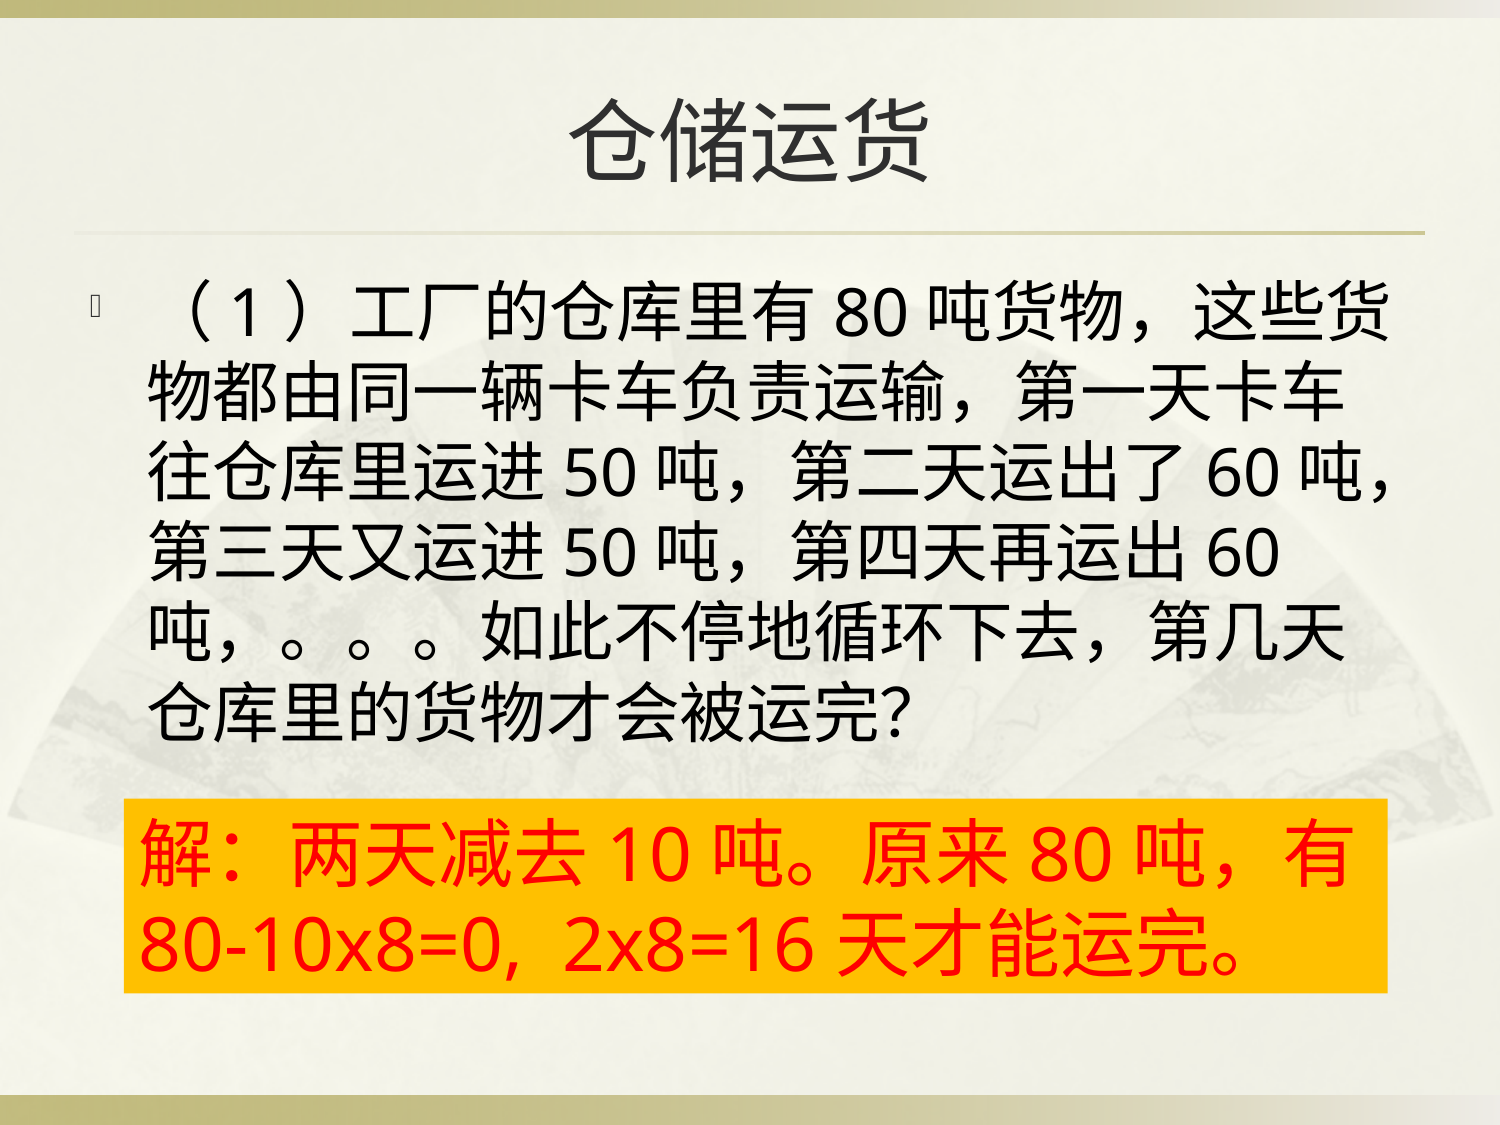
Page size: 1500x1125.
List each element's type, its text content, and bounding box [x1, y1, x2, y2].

text_box 解：两天减去10吨。原来80吨，有 80-10x8=0, 2x8=16天才能运完。 [123, 798, 1388, 994]
list （1）工厂的仓库里有80吨货物，这些货物都由同一辆卡车负责运输，第一天卡车往仓库里运进50吨，第二天运出了60吨，第三天又运进50吨，第四天再运出60吨，。。。如此不停地循环下去，第几天仓库里的货物才会被运完？ [75, 262, 1425, 1032]
title 仓储运货 [75, 45, 1425, 233]
